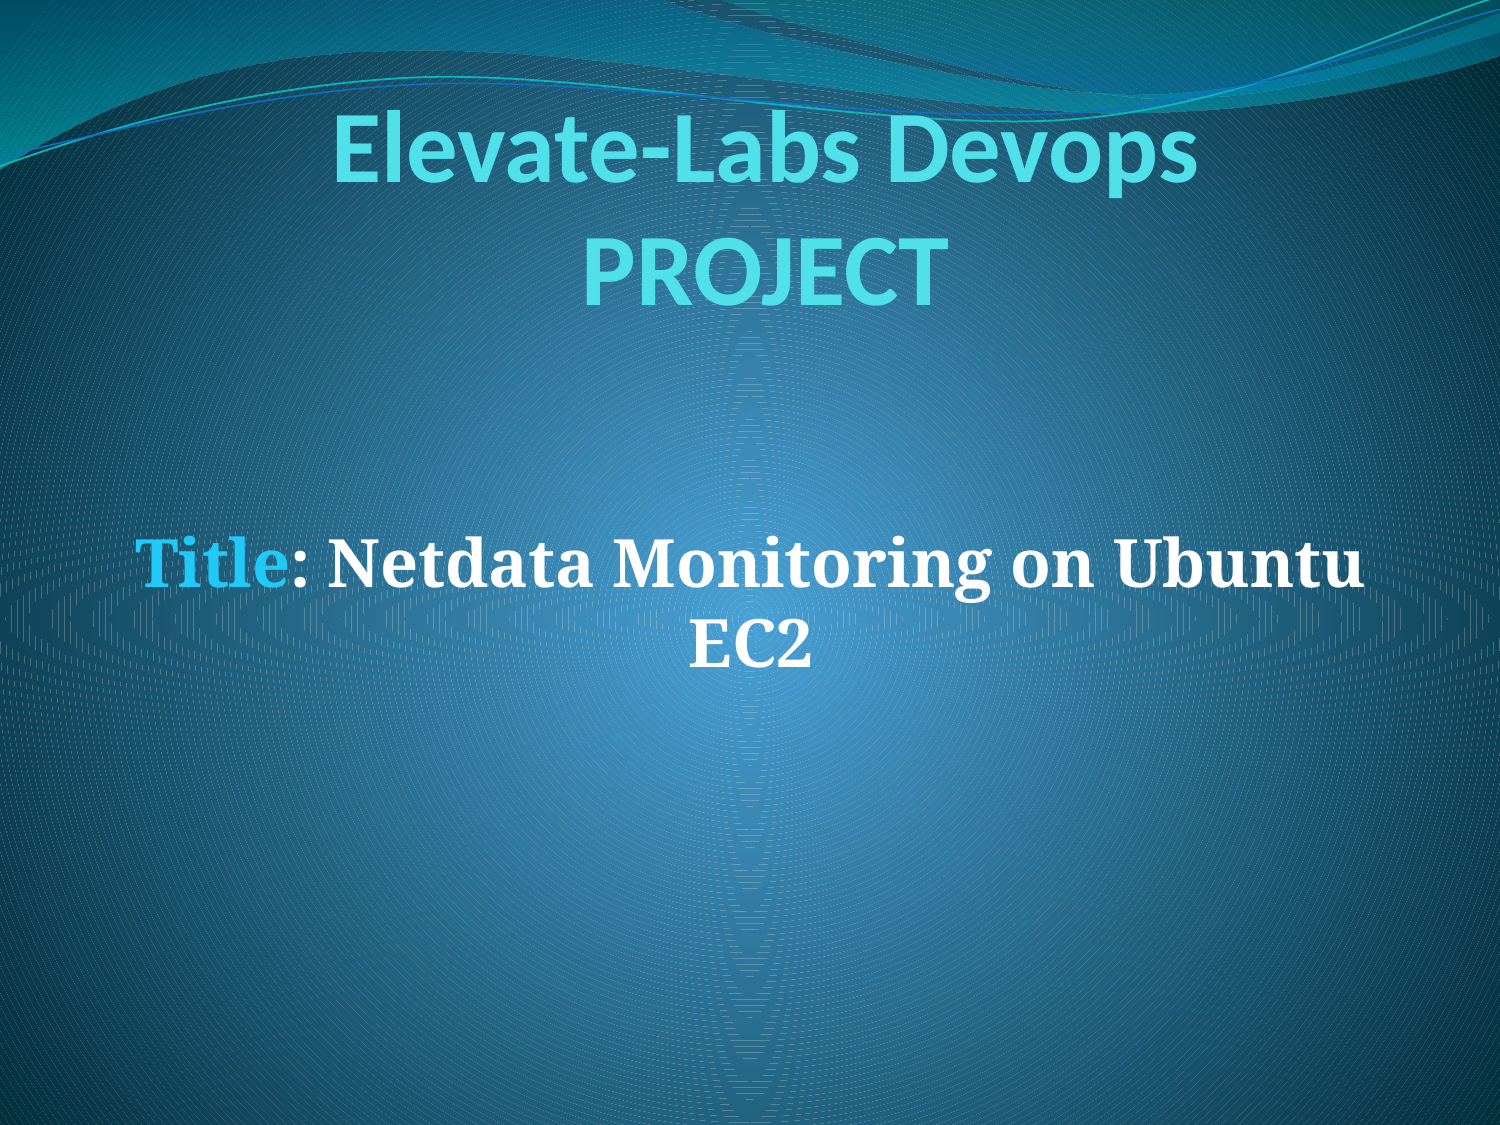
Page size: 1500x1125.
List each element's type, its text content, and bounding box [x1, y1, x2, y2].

subtitle Title: Netdata Monitoring on Ubuntu EC2 [88, 326, 1425, 1024]
title Elevate-Labs Devops PROJECT [87, 78, 1447, 327]
